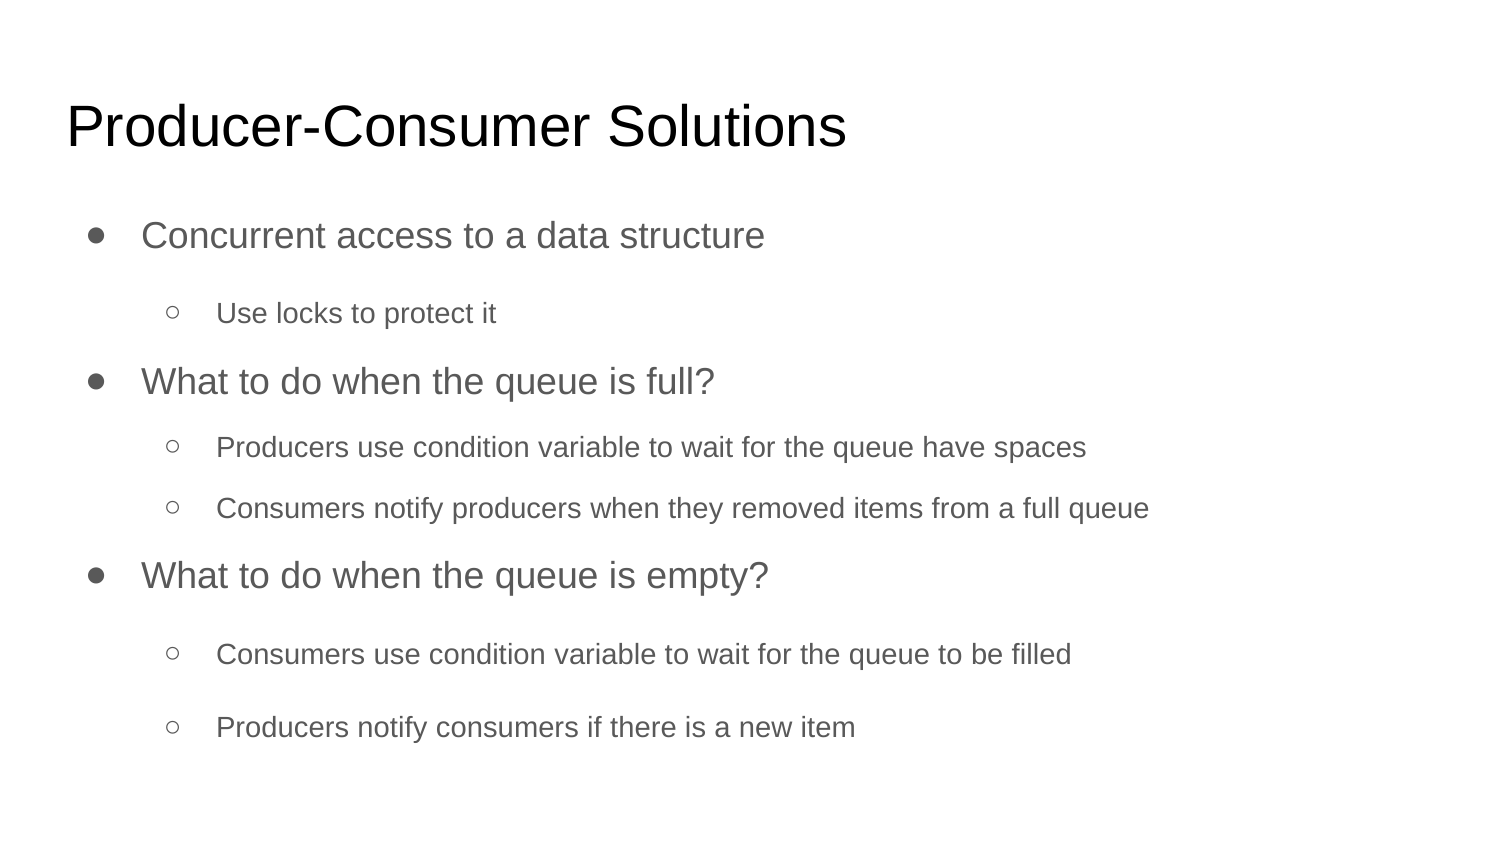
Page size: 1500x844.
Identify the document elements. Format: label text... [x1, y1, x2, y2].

title Producer-Consumer Solutions [51, 72, 1449, 167]
list Concurrent access to a data structure Use locks to protect it What to do when the queue is full? Producers use condition variable to wait for the queue have spaces Consumers notify producers when they removed items from a full queue What to do when the queue is empty? Consumers use condition variable to wait for the queue to be filled Producers notify consumers if there is a new item [51, 189, 1449, 769]
